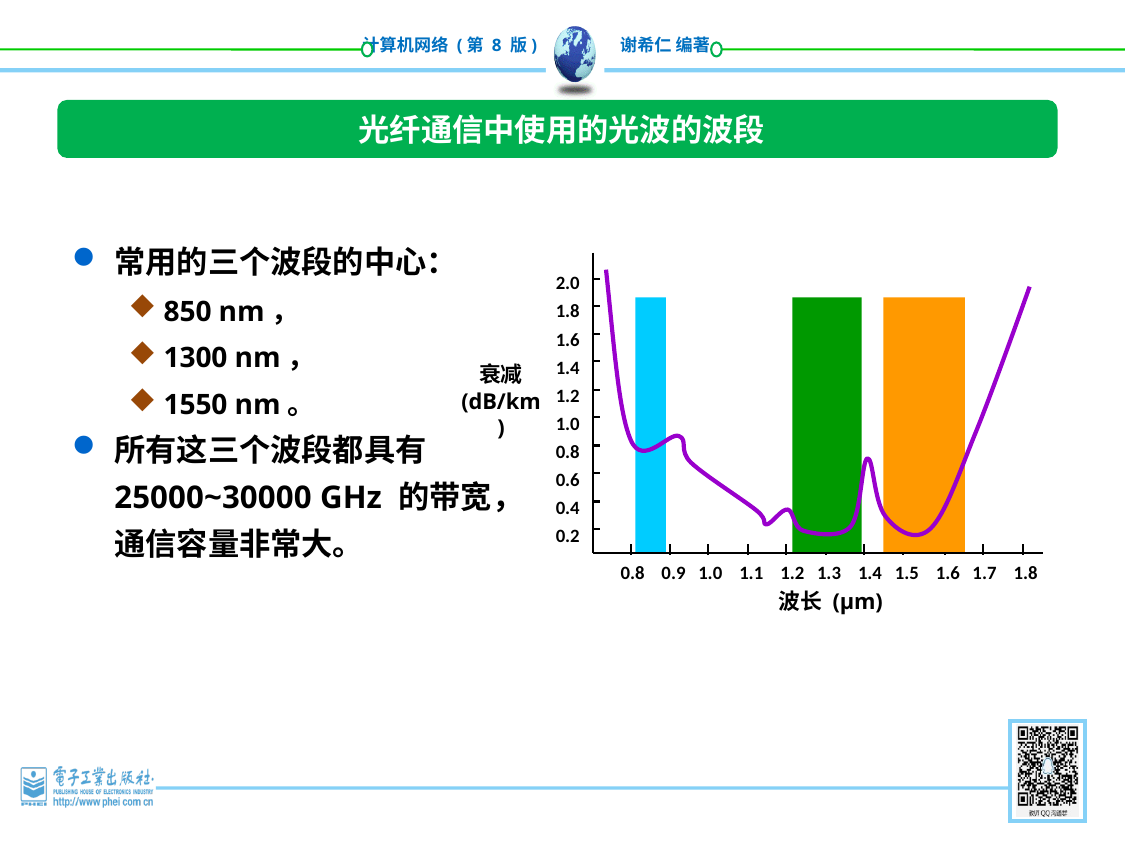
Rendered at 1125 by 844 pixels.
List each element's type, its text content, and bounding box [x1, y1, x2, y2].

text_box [534, 252, 1074, 591]
text_box 波长 (μm) [719, 599, 943, 622]
list 光纤通信中使用的光波的波段 [153, 99, 970, 158]
list 常用的三个波段的中心： 850 nm， 1300 nm， 1550 nm。 所有这三个波段都具有 25000~30000 GHz 的带宽，通信容量非常大。 [57, 225, 522, 616]
picture [552, 24, 597, 99]
picture [17, 764, 156, 809]
text_box 衰减 (dB/km ) [440, 353, 528, 448]
picture [1016, 724, 1079, 817]
